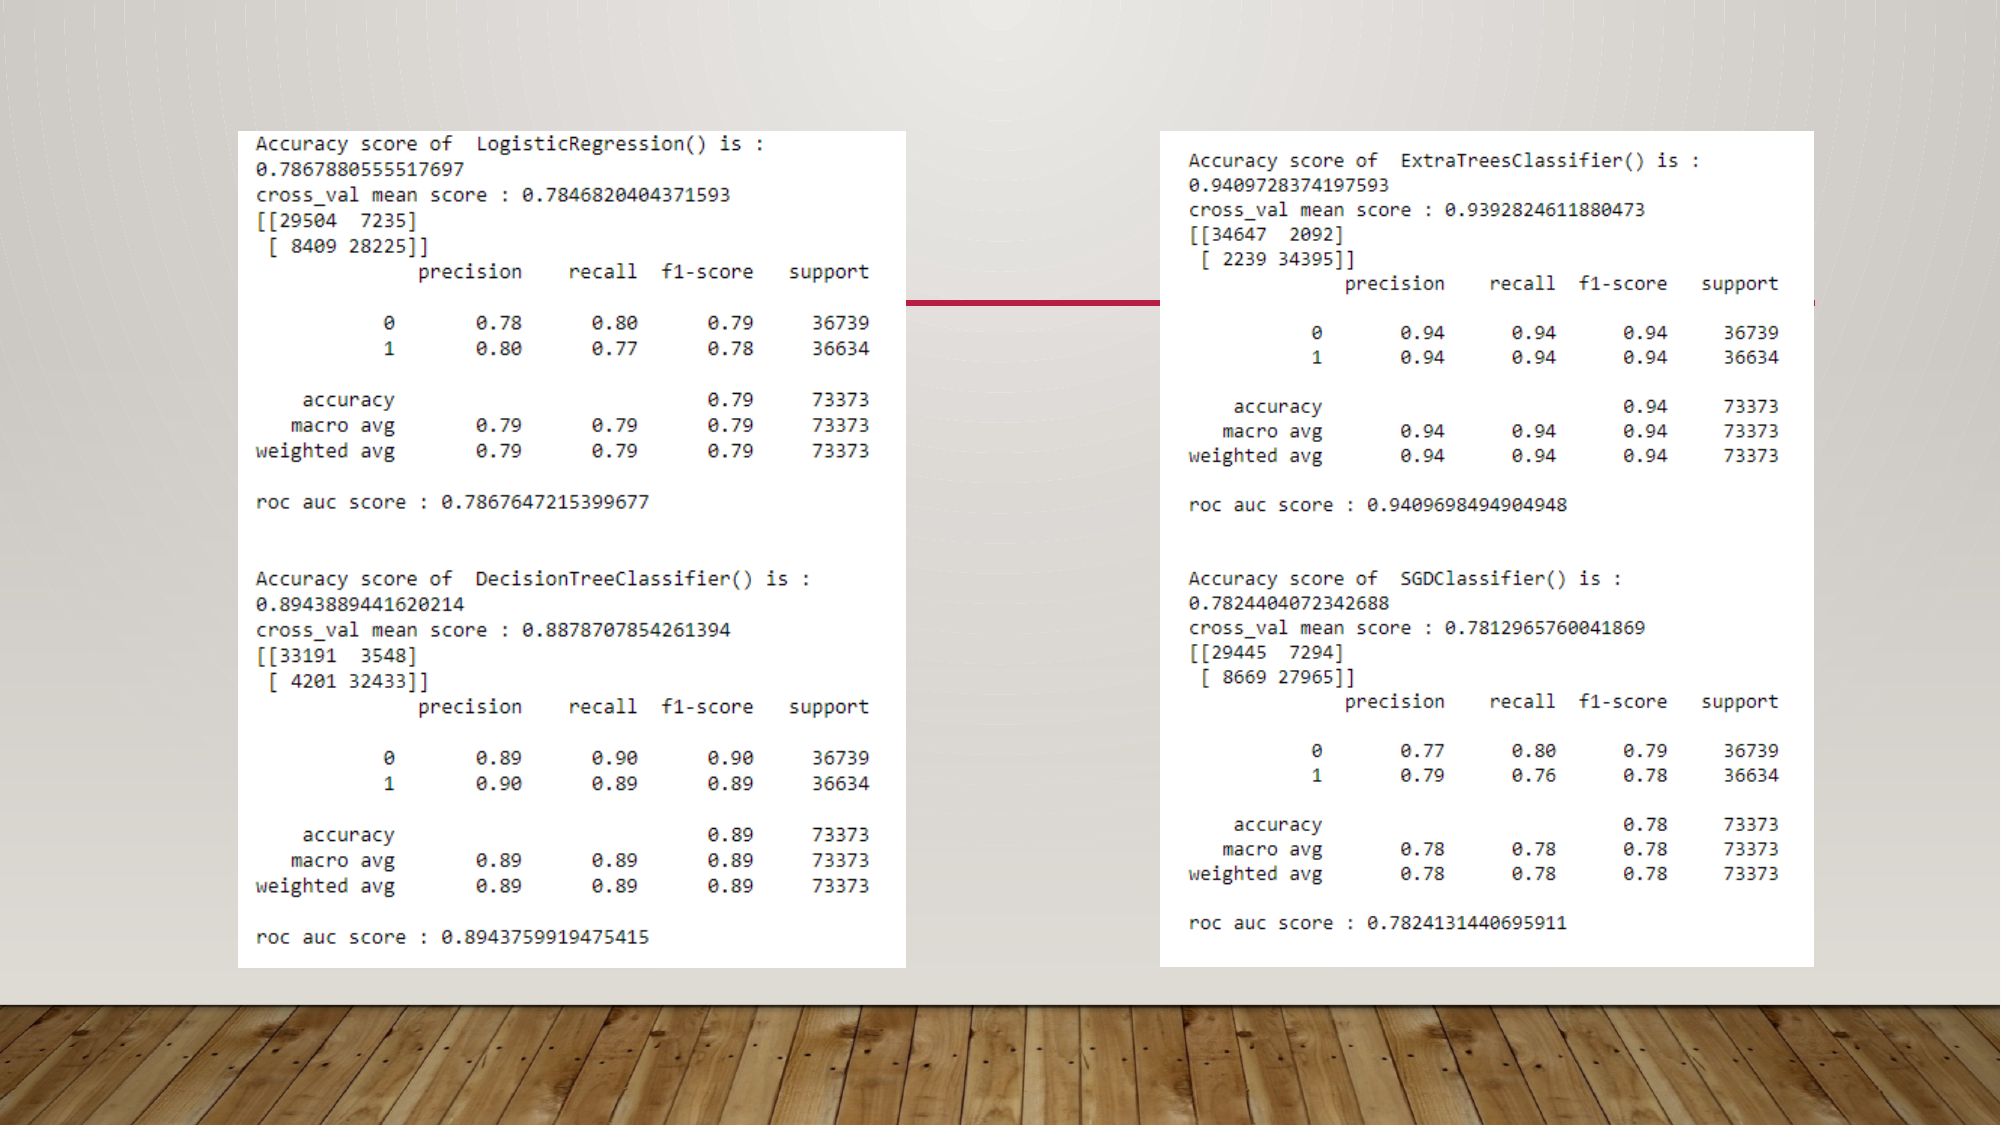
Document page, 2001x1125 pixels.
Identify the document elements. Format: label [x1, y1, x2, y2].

picture [0, 1005, 2000, 1125]
list [237, 131, 906, 968]
picture [1159, 131, 1814, 967]
